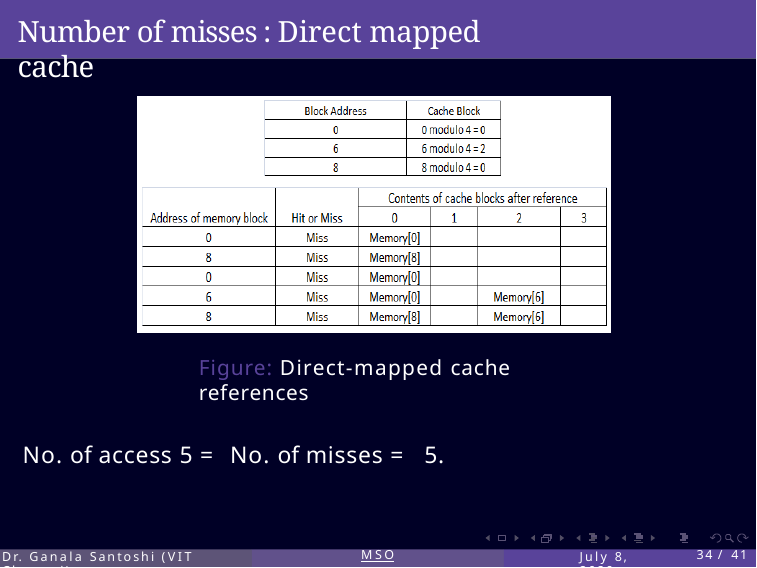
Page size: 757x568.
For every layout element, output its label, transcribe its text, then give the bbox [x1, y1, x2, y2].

picture [137, 96, 611, 333]
title Number of misses : Direct mapped cache [15, 10, 547, 108]
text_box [0, 549, 757, 568]
text_box Figure: Direct-mapped cache references No. of access 5 = No. of misses = 5. [20, 352, 560, 469]
